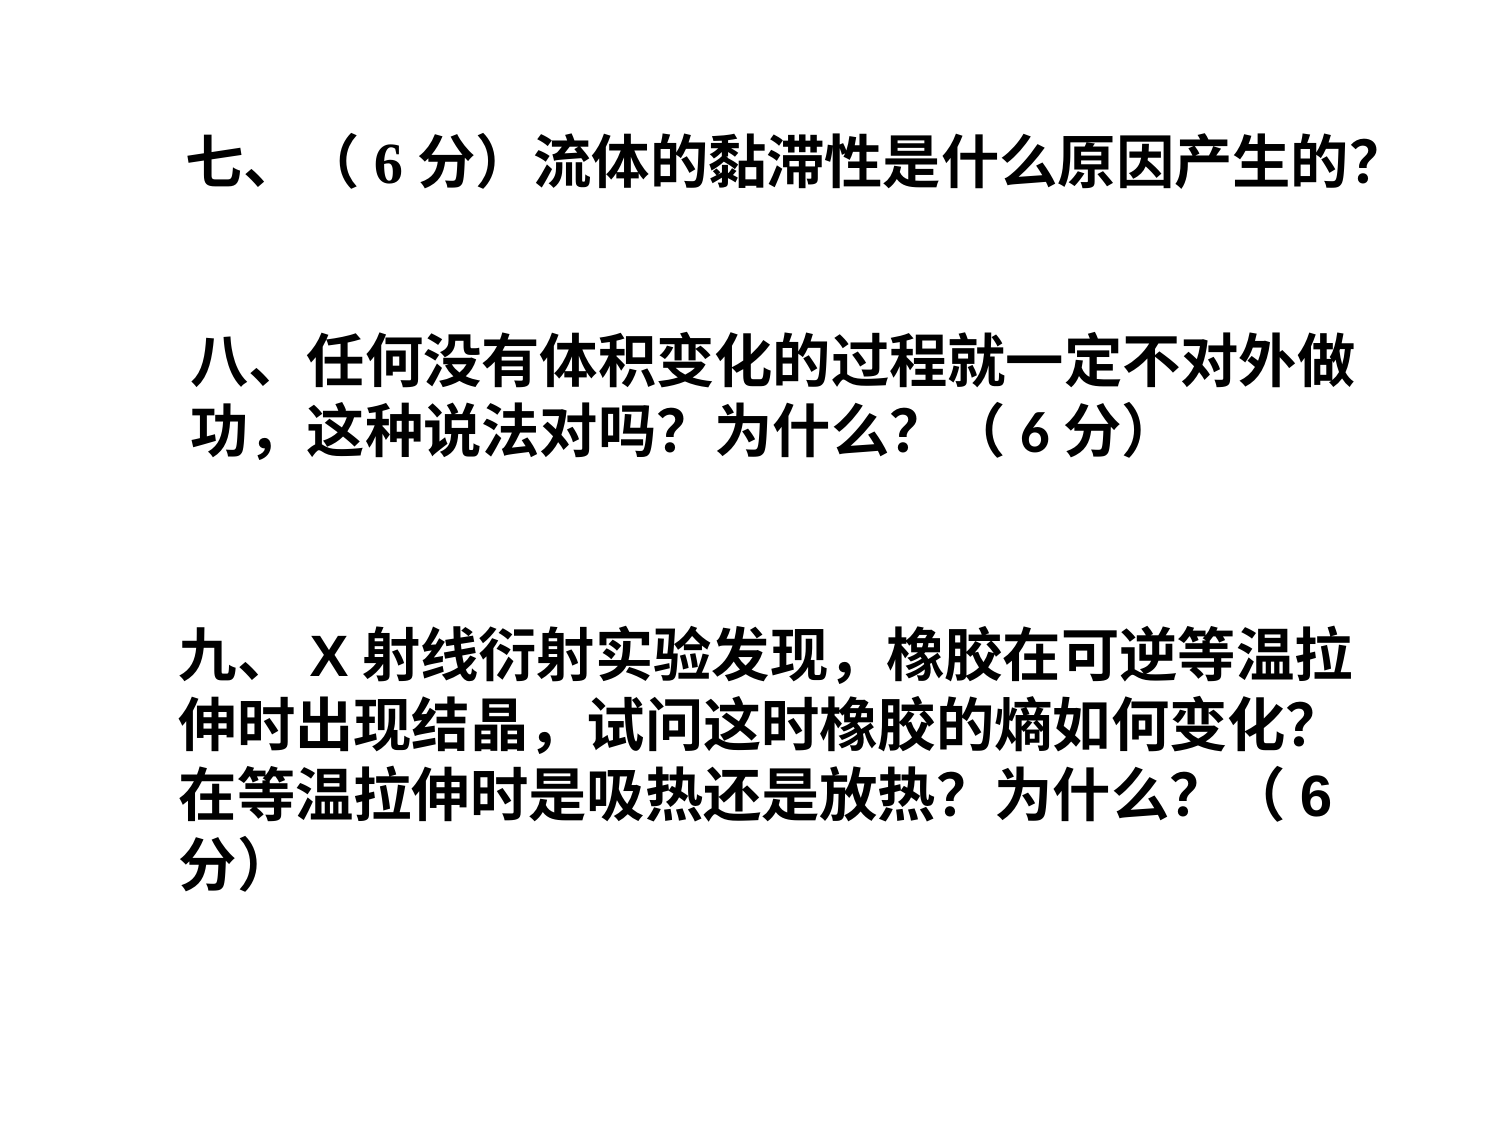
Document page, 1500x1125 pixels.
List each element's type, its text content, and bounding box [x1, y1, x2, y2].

text_box 九、X射线衍射实验发现，橡胶在可逆等温拉伸时出现结晶，试问这时橡胶的熵如何变化？在等温拉伸时是吸热还是放热？为什么？（6分） [163, 610, 1395, 906]
text_box 七、（6分）流体的黏滞性是什么原因产生的？ [170, 117, 1436, 203]
text_box 八、任何没有体积变化的过程就一定不对外做功，这种说法对吗？为什么？（6分） [175, 316, 1395, 472]
